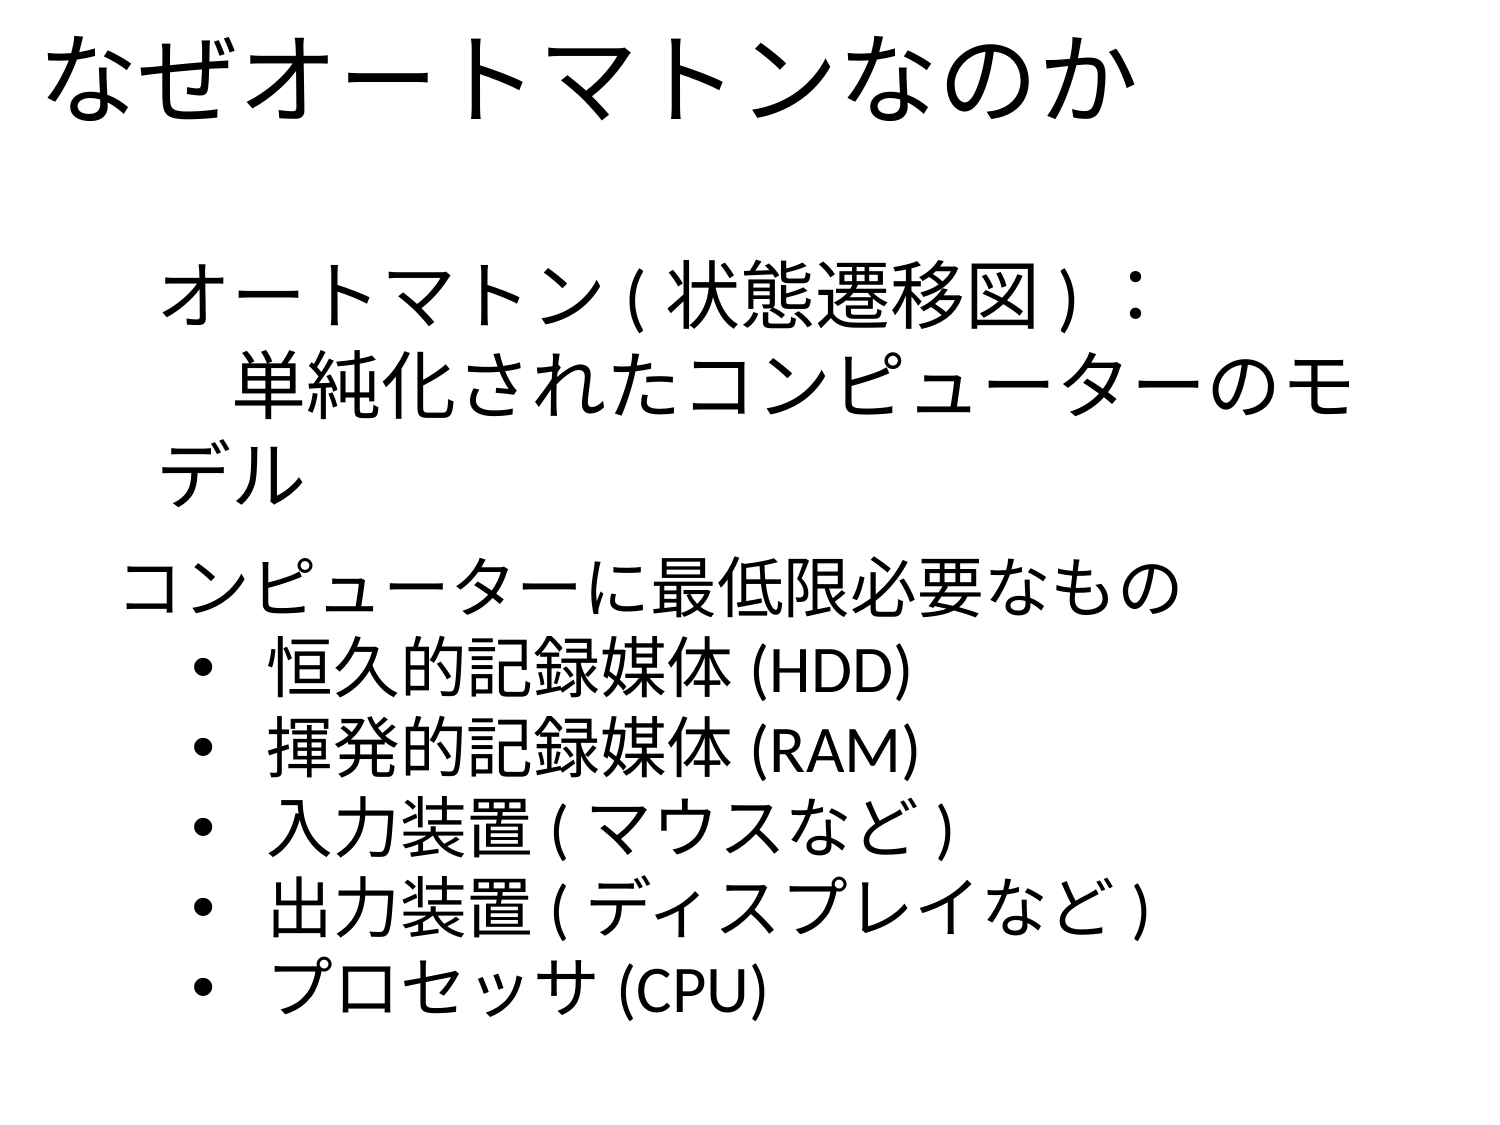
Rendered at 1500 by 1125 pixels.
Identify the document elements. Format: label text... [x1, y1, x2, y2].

text_box オートマトン(状態遷移図)： 単純化されたコンピューターのモデル [141, 240, 1435, 526]
text_box コンピューターに最低限必要なもの 恒久的記録媒体(HDD) 揮発的記録媒体(RAM) 入力装置(マウスなど) 出力装置(ディスプレイなど) プロセッサ(CPU) [101, 538, 1200, 1034]
text_box なぜオートマトンなのか [23, 8, 1374, 197]
